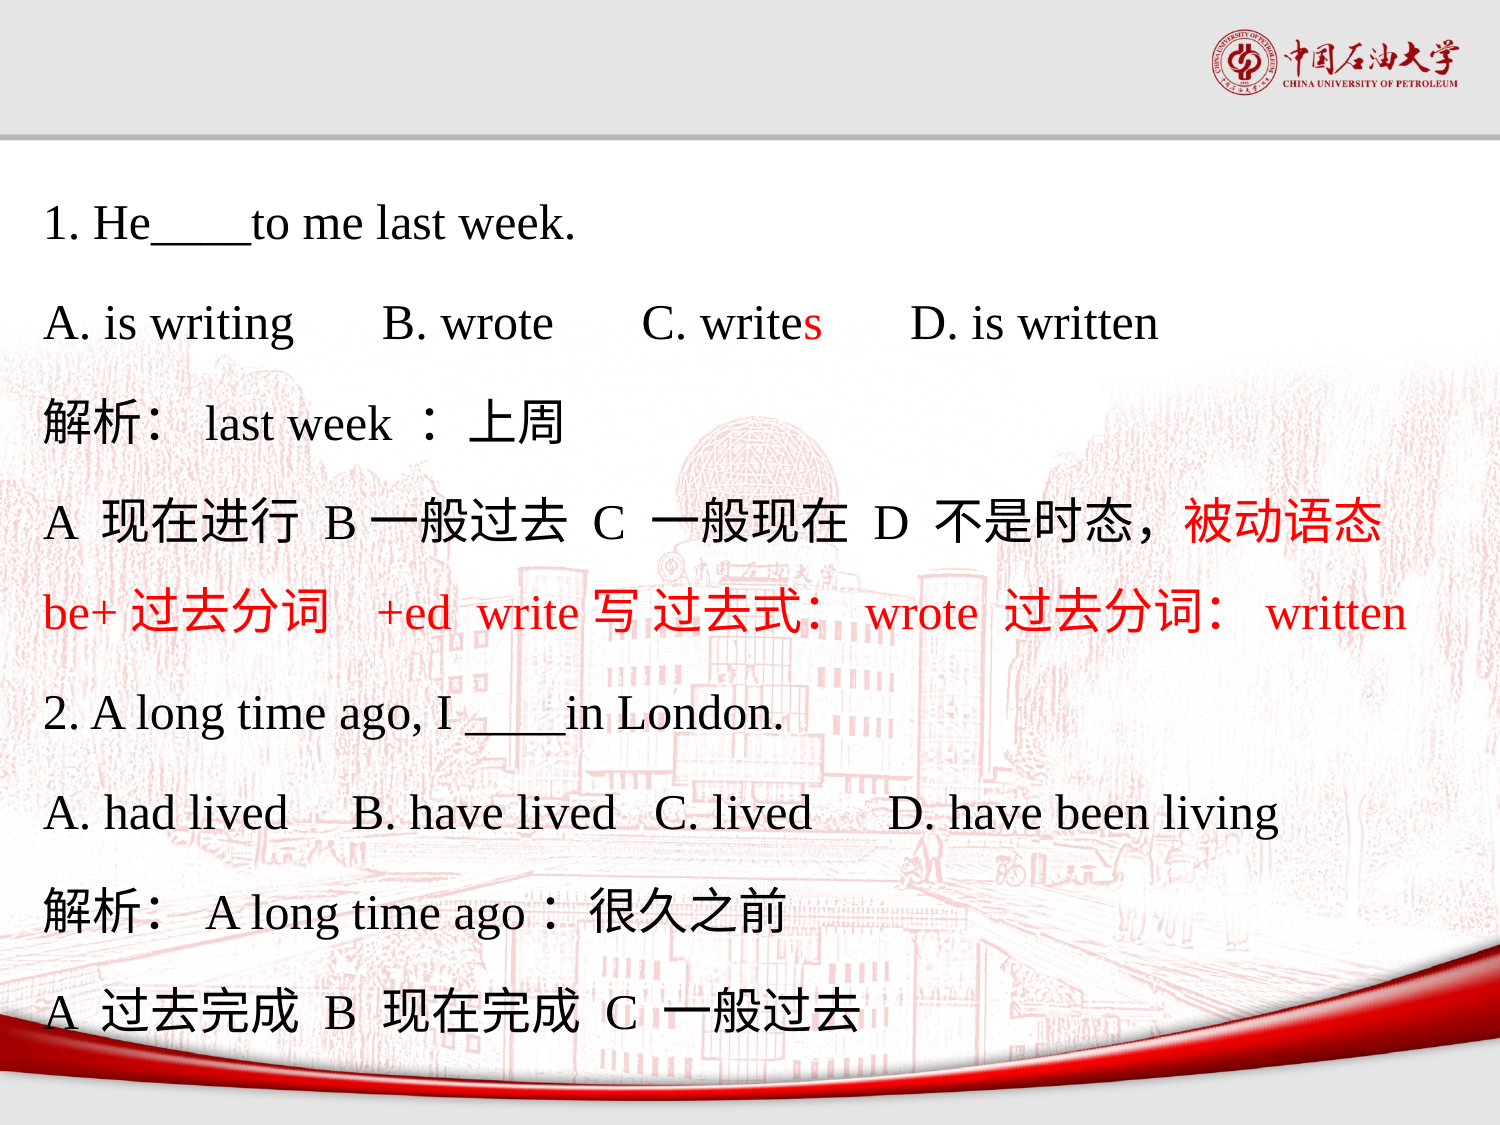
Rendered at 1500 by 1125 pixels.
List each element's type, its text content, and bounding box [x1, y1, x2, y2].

title [116, 34, 1383, 134]
list 1. He____to me last week. A. is writing B. wrote C. writes D. is written 解析：last week ：上周 A 现在进行 B一般过去 C 一般现在 D 不是时态，被动语态 be+过去分词 +ed write写 过去式：wrote 过去分词：written 2. A long time ago, I ____in London. A. had lived B. have lived C. lived D. have been living 解析：A long time ago：很久之前 A 过去完成 B 现在完成 C 一般过去 [27, 152, 1471, 997]
picture [0, 0, 1500, 1125]
